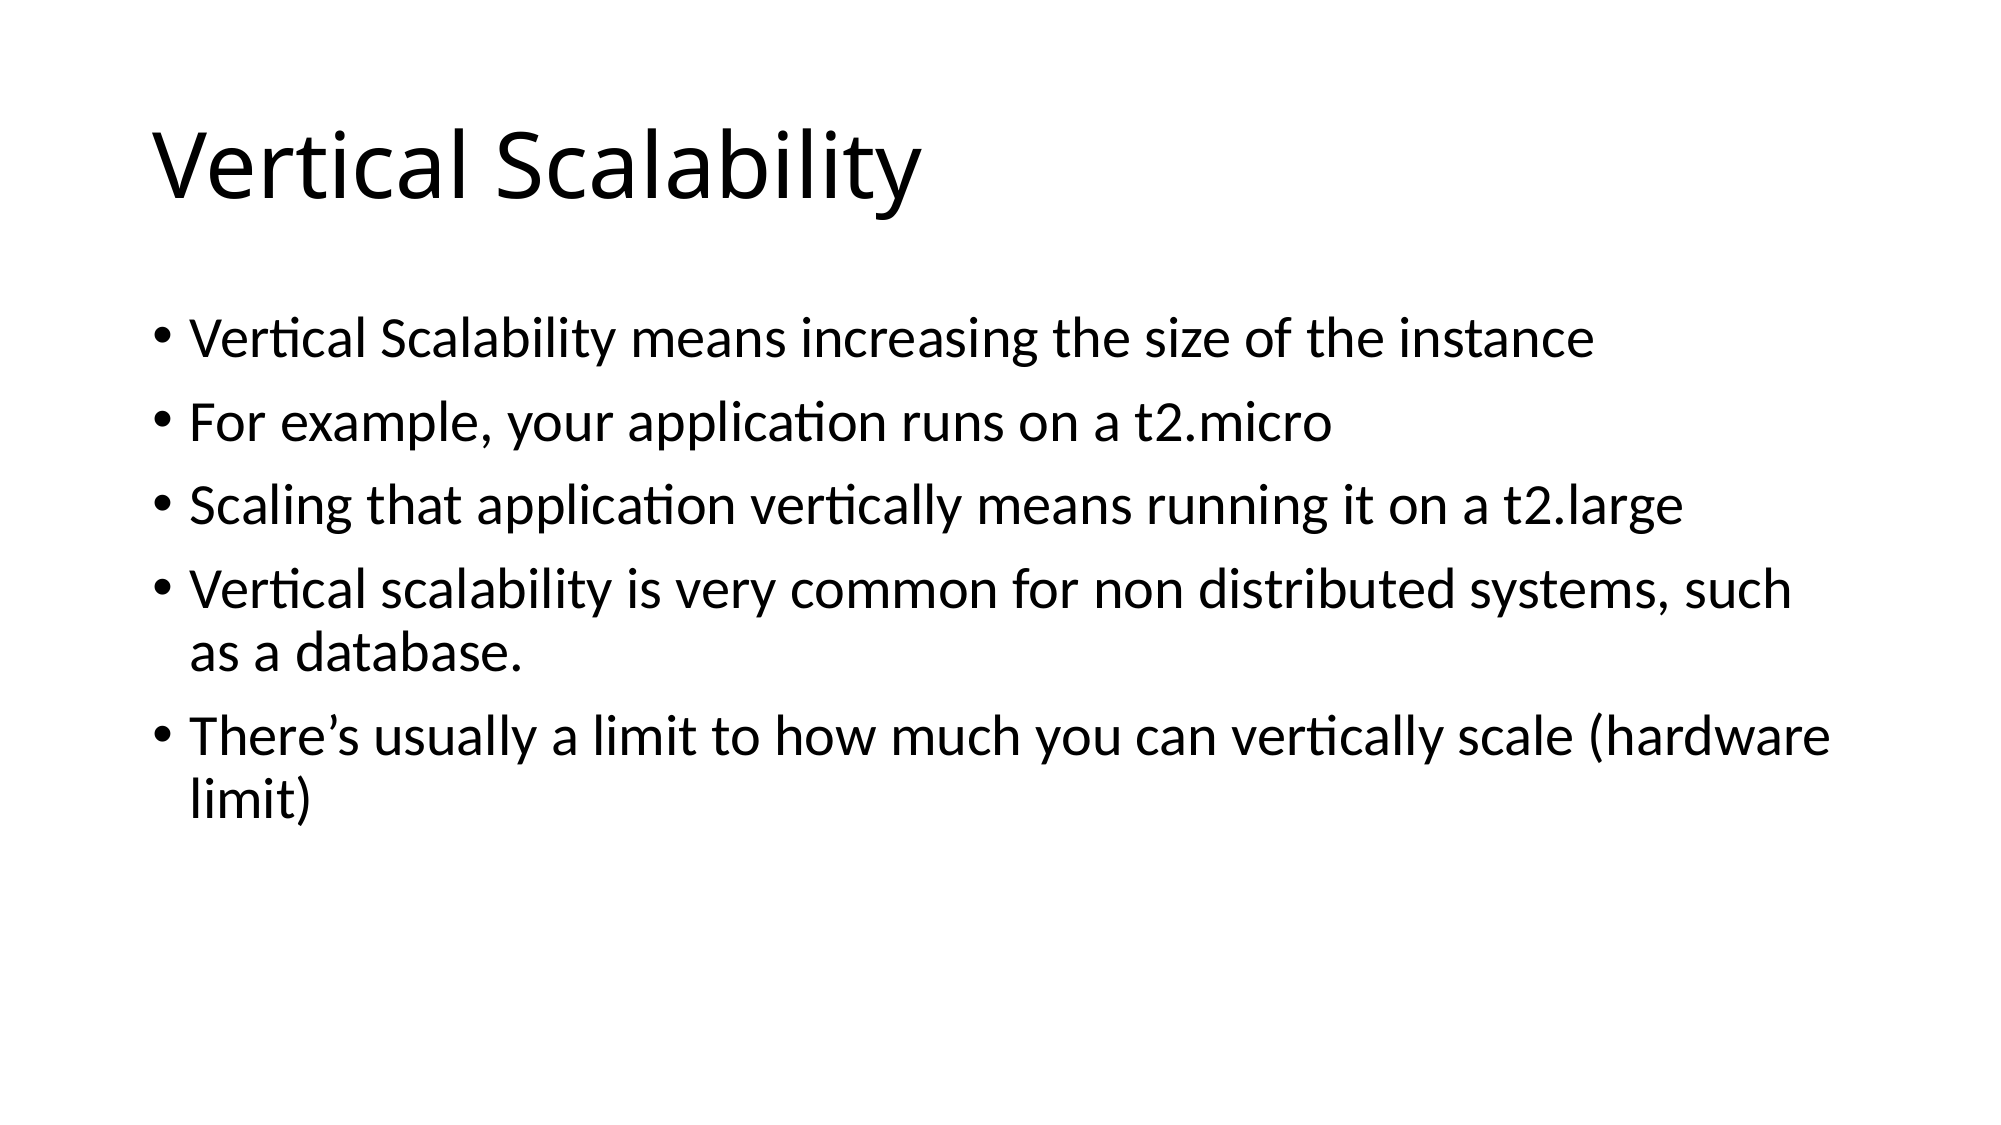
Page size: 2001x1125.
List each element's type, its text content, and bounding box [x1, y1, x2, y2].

list Vertical Scalability means increasing the size of the instance For example, your application runs on a t2.micro Scaling that application vertically means running it on a t2.large Vertical scalability is very common for non distributed systems, such as a database. There’s usually a limit to how much you can vertically scale (hardware limit) [137, 299, 1863, 1014]
title Vertical Scalability [137, 59, 1863, 278]
